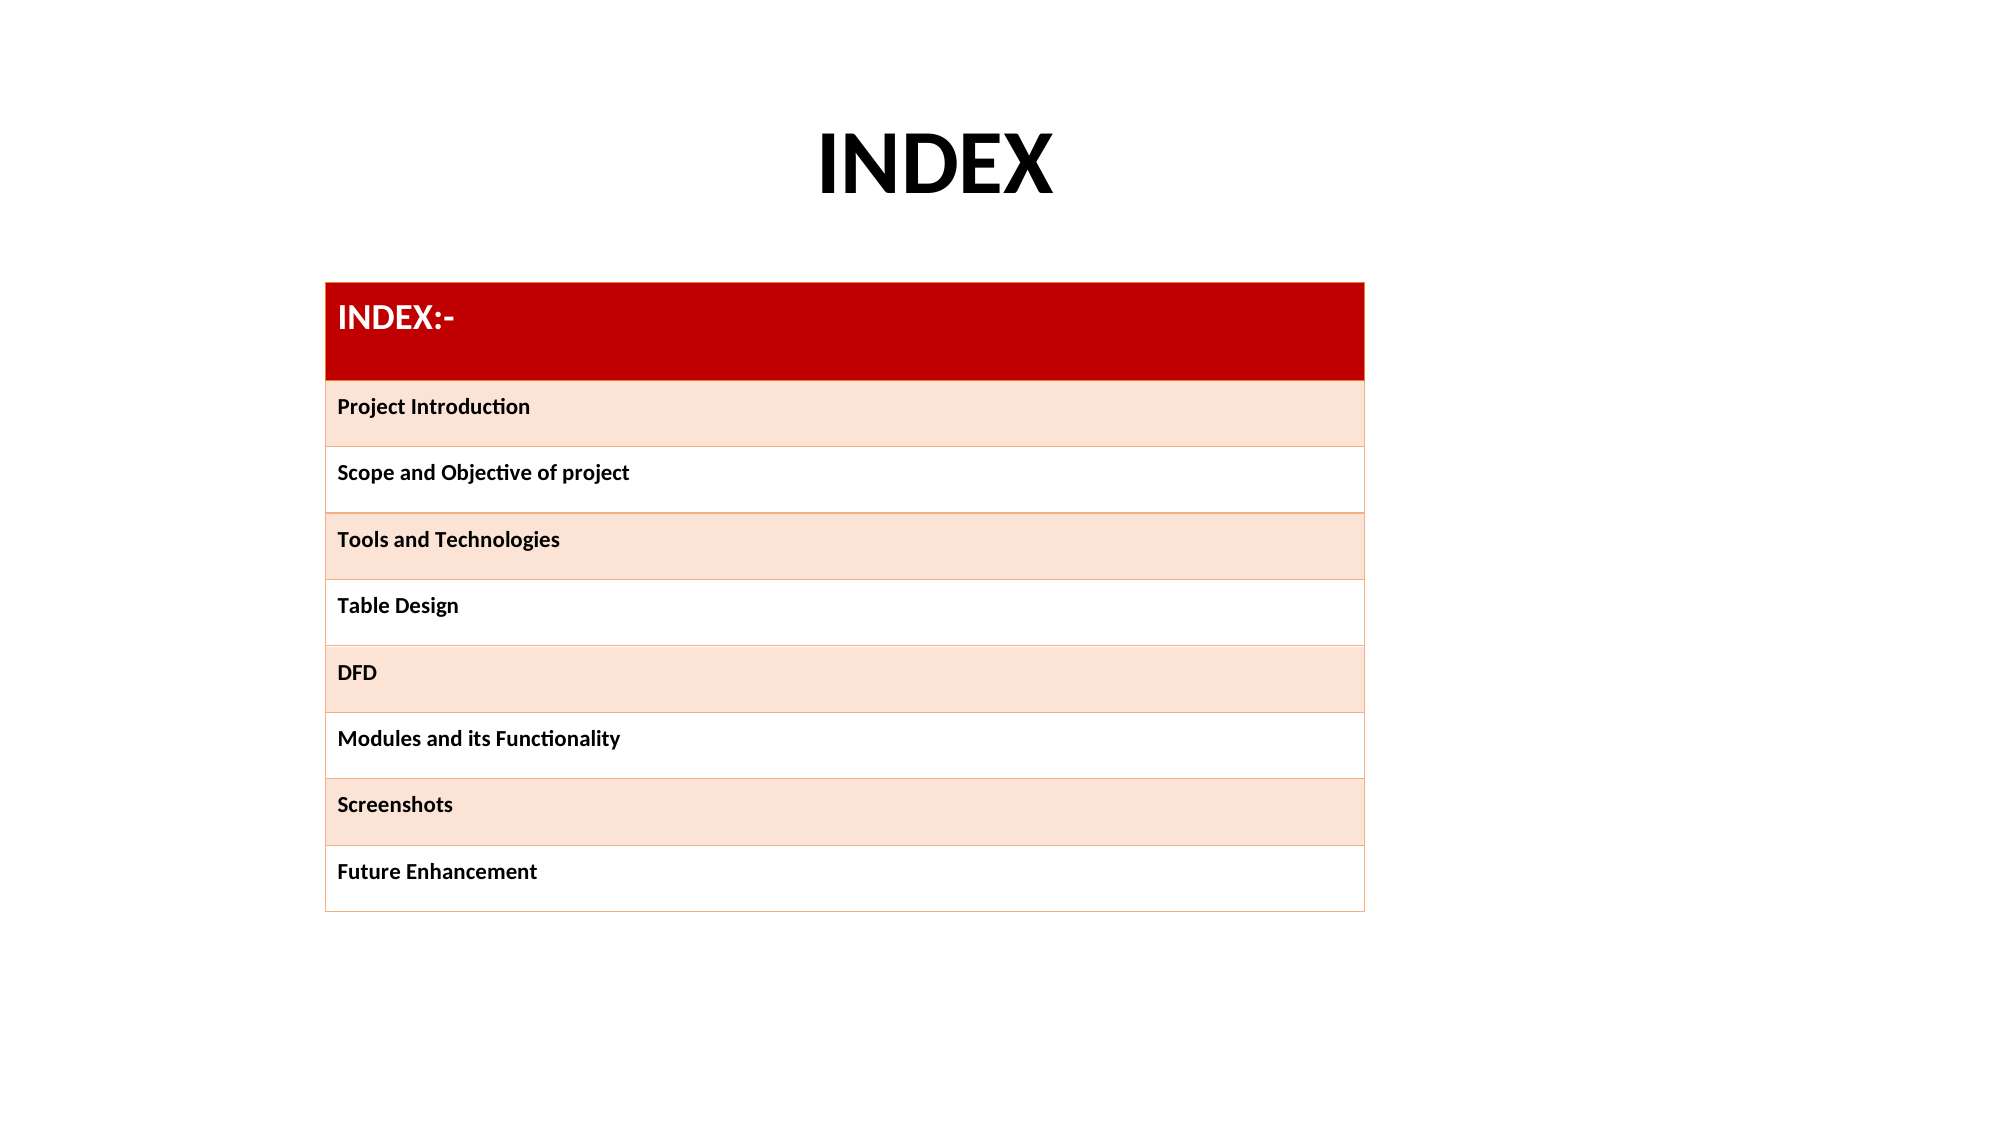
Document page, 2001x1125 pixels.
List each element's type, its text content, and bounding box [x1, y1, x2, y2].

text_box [324, 281, 1387, 996]
title INDEX [137, 59, 1863, 278]
